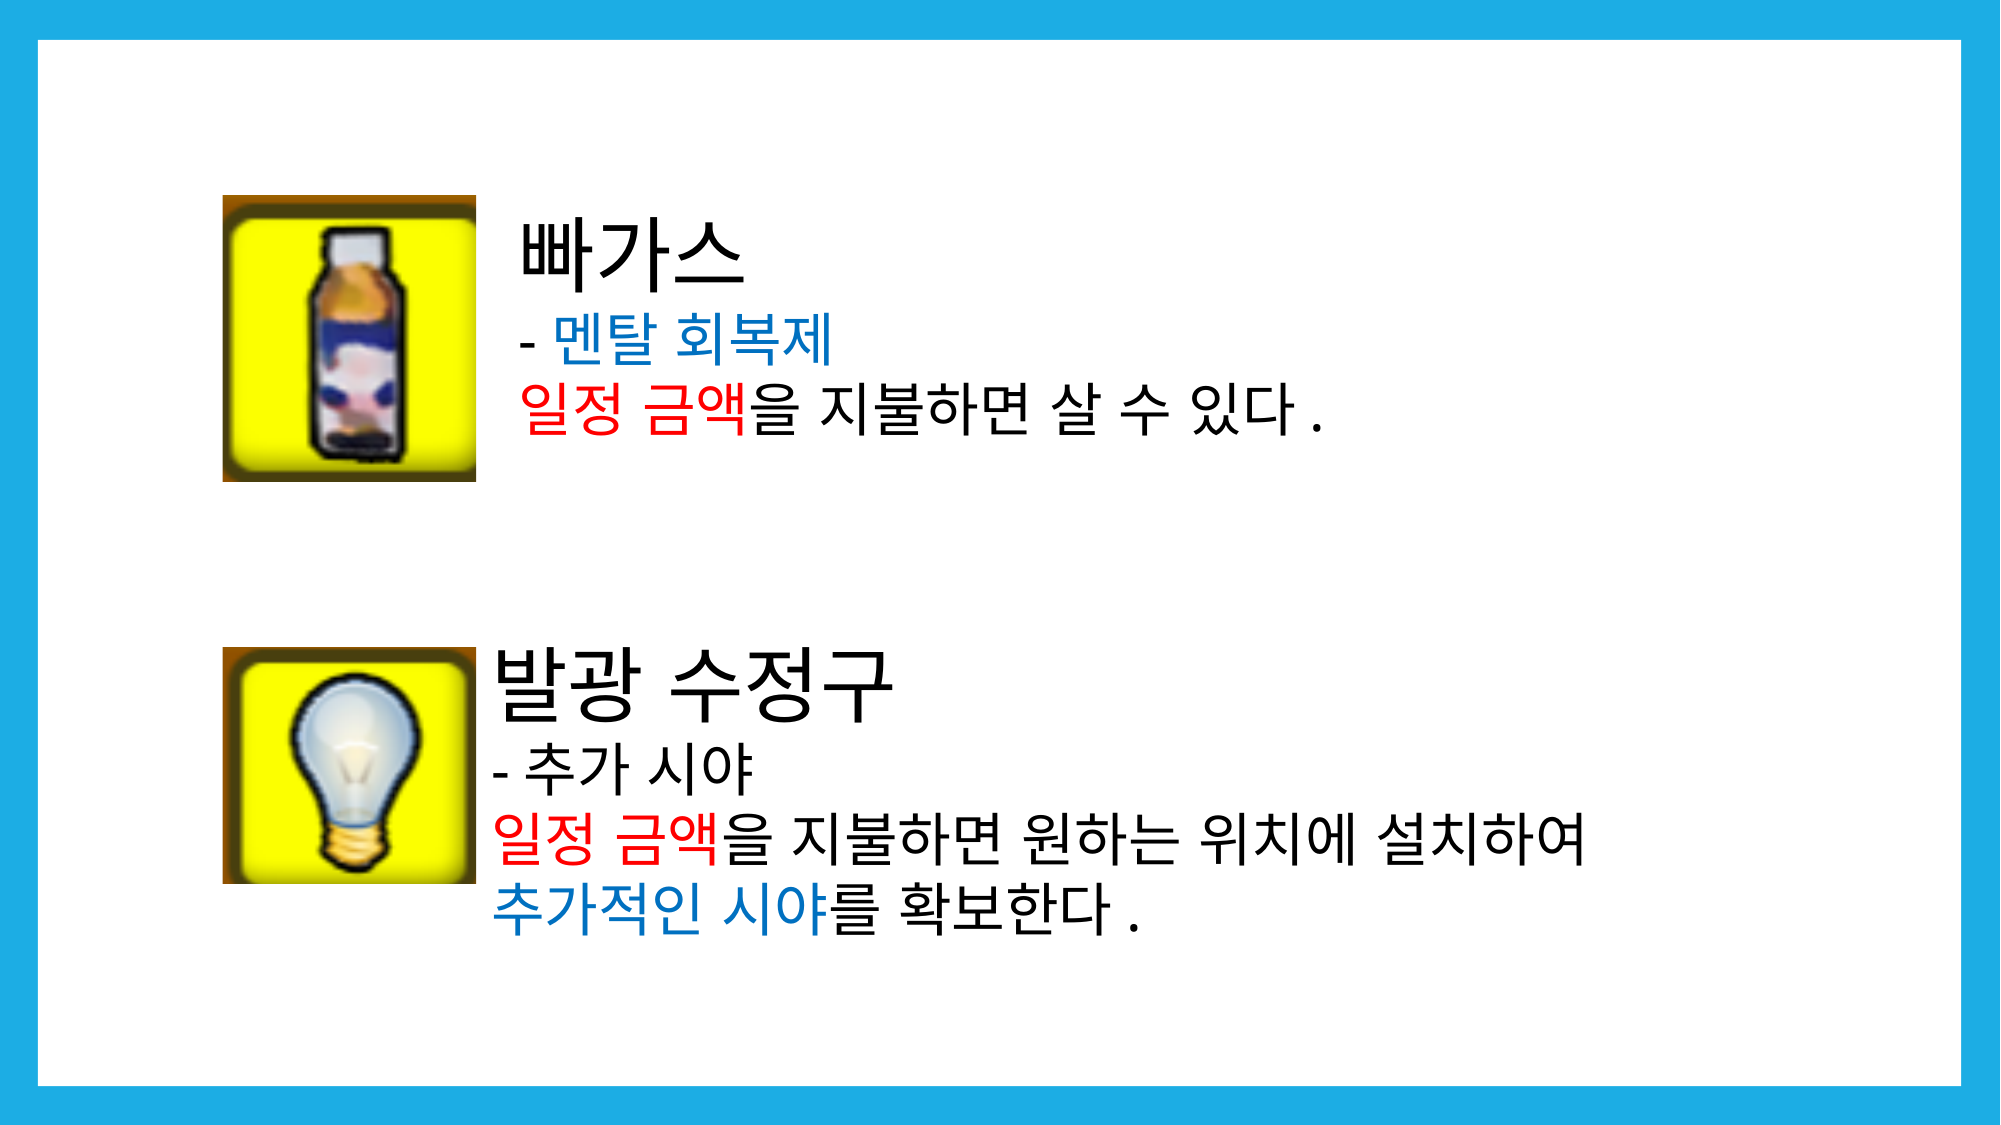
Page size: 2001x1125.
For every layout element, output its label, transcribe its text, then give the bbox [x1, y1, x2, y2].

picture [222, 195, 477, 482]
text_box 발광 수정구 -추가 시야 일정 금액을 지불하면 원하는 위치에 설치하여 추가적인 시야를 확보한다. [476, 626, 1728, 951]
picture [222, 646, 477, 884]
text_box 빠가스 -멘탈 회복제 일정 금액을 지불하면 살 수 있다. [504, 195, 1756, 451]
